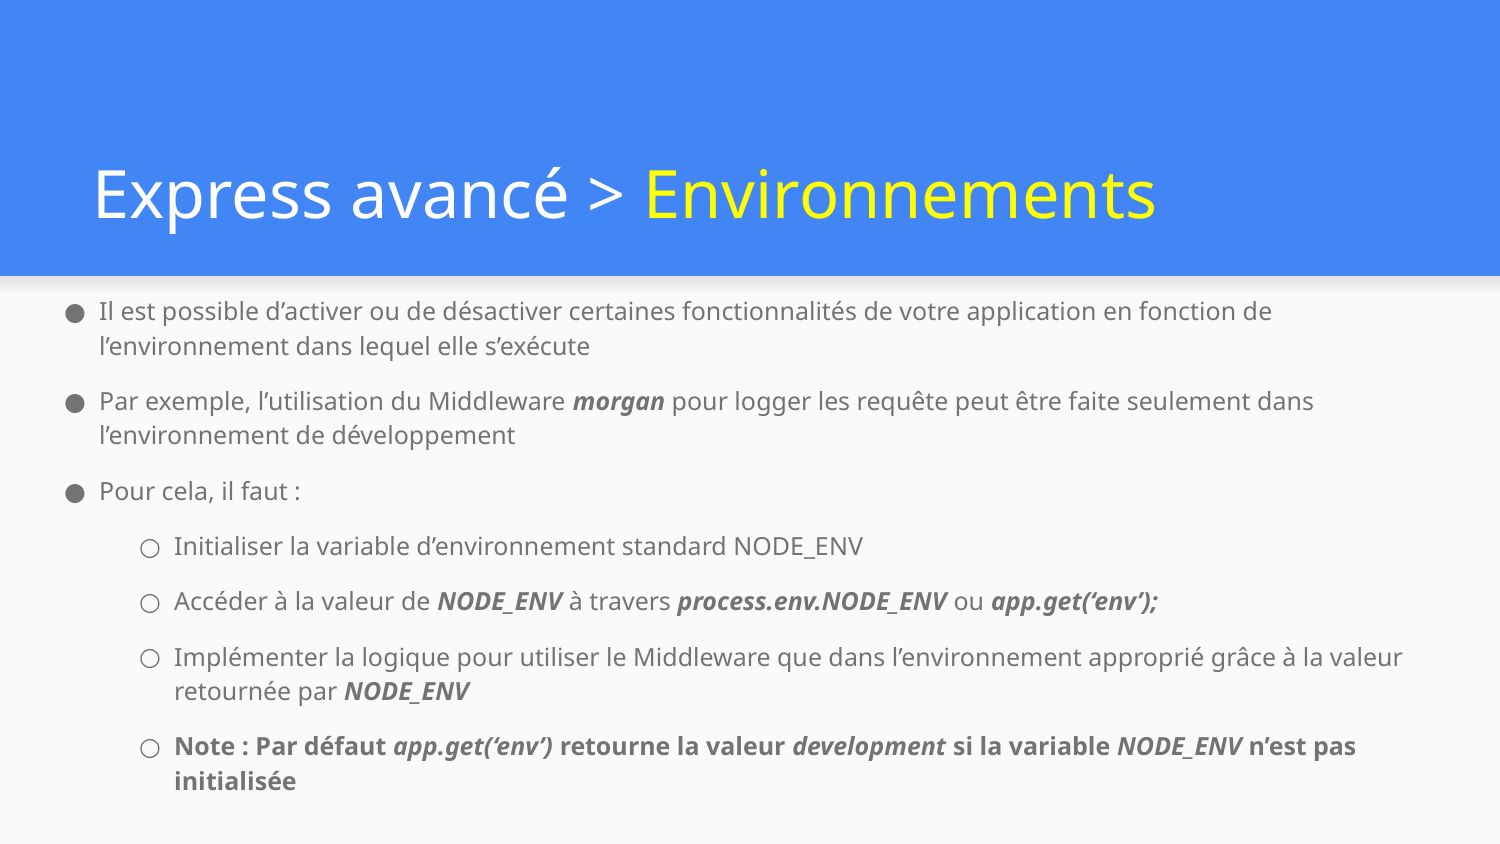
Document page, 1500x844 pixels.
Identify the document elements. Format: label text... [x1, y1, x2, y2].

title Express avancé > Environnements [77, 121, 1459, 248]
list Il est possible d’activer ou de désactiver certaines fonctionnalités de votre application en fonction de l’environnement dans lequel elle s’exécute Par exemple, l’utilisation du Middleware morgan pour logger les requête peut être faite seulement dans l’environnement de développement Pour cela, il faut : Initialiser la variable d’environnement standard NODE_ENV Accéder à la valeur de NODE_ENV à travers process.env.NODE_ENV ou app.get(‘env’); Implémenter la logique pour utiliser le Middleware que dans l’environnement approprié grâce à la valeur retournée par NODE_ENV Note : Par défaut app.get(‘env’) retourne la valeur development si la variable NODE_ENV n’est pas initialisée [24, 276, 1459, 836]
